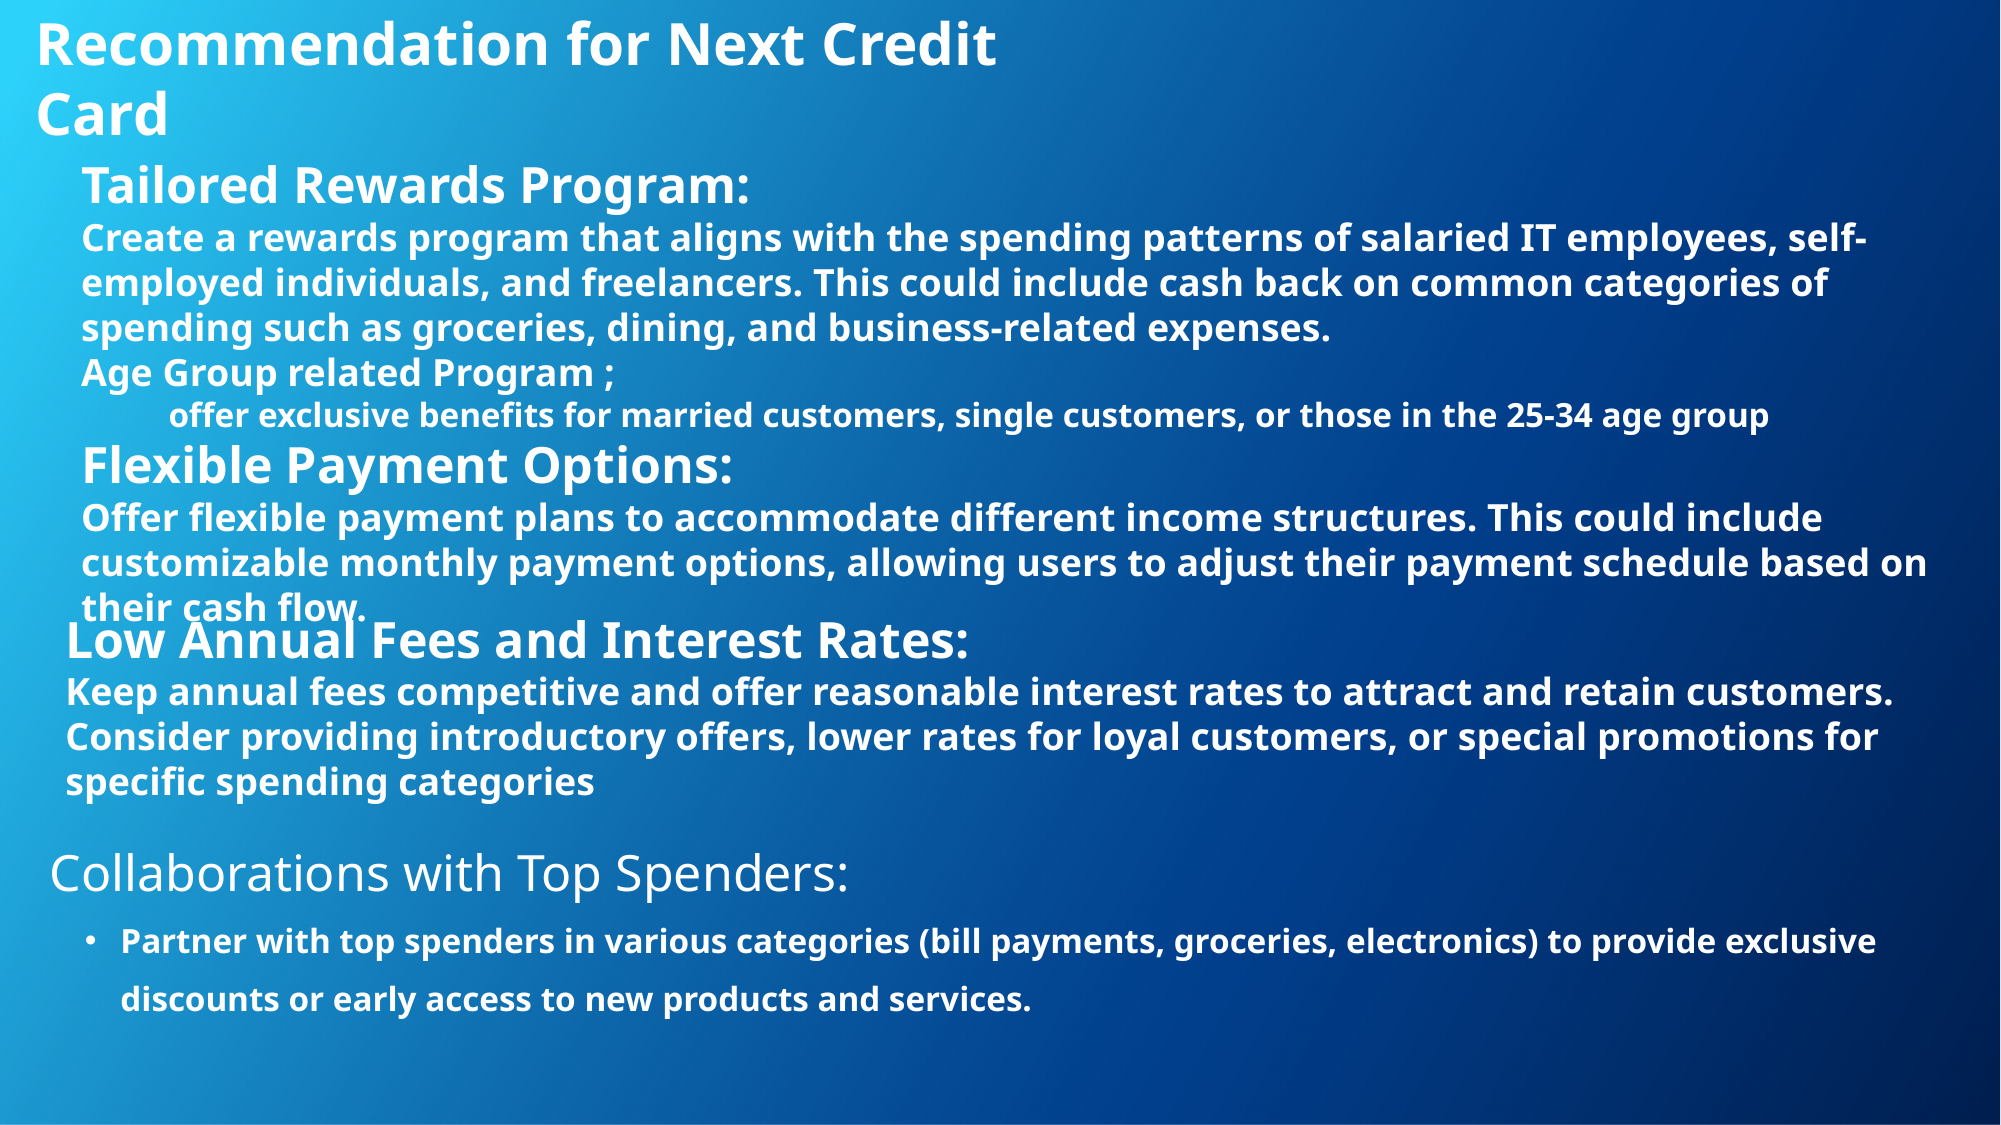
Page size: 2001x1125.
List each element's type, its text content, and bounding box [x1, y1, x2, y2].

picture [0, 0, 2001, 1125]
text_box Low Annual Fees and Interest Rates: Keep annual fees competitive and offer reasonable interest rates to attract and retain customers. Consider providing introductory offers, lower rates for loyal customers, or special promotions for specific spending categories [50, 600, 1964, 835]
text_box Recommendation for Next Credit Card [20, 0, 1014, 215]
text_box Tailored Rewards Program: Create a rewards program that aligns with the spending patterns of salaried IT employees, self-employed individuals, and freelancers. This could include cash back on common categories of spending such as groceries, dining, and business-related expenses. Age Group related Program ; offer exclusive benefits for married customers, single customers, or those in the 25-34 age group Flexible Payment Options: Offer flexible payment plans to accommodate different income structures. This could include customizable monthly payment options, allowing users to adjust their payment schedule based on their cash flow. [66, 146, 1979, 681]
text_box Collaborations with Top Spenders: Partner with top spenders in various categories (bill payments, groceries, electronics) to provide exclusive discounts or early access to new products and services. [34, 835, 1964, 1026]
